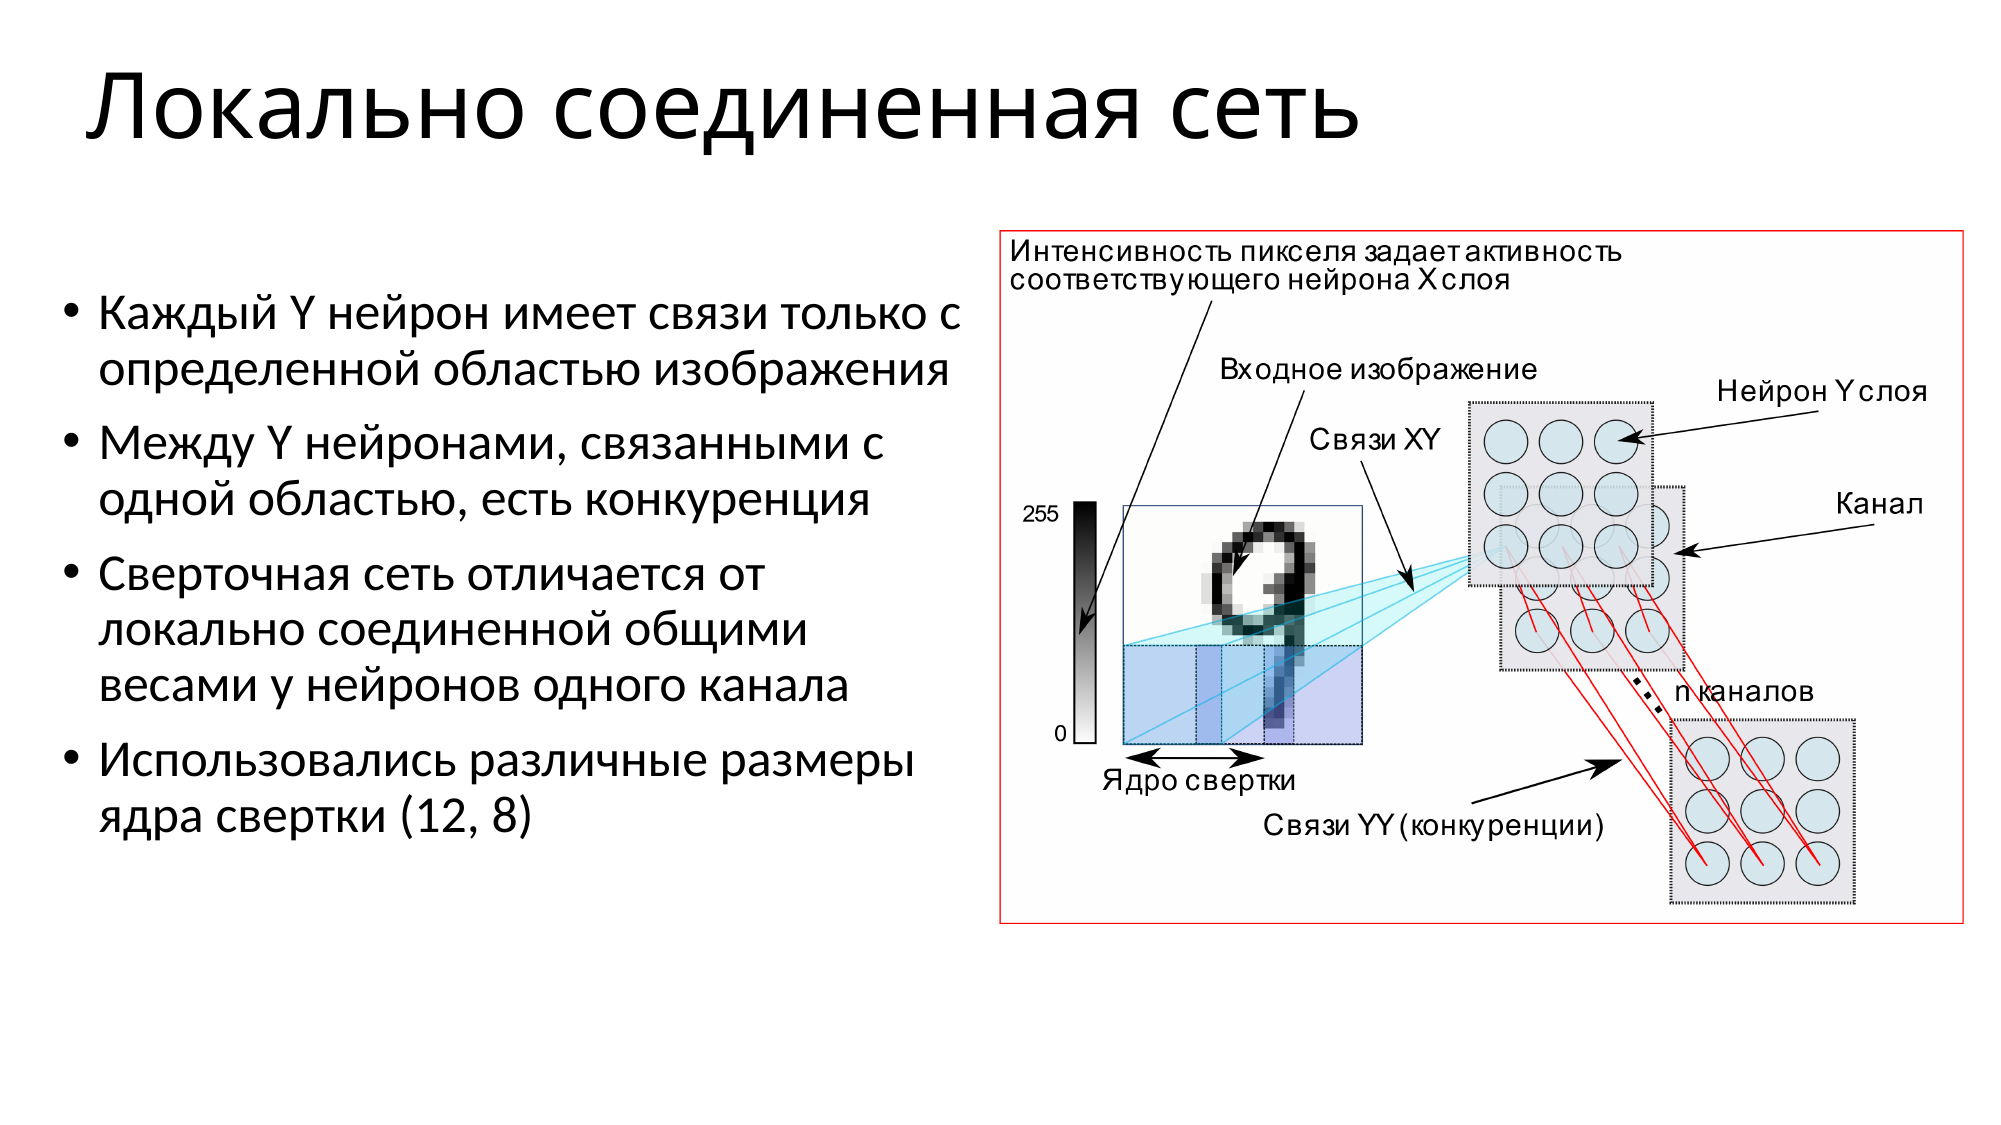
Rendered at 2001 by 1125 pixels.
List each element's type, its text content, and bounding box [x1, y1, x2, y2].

list Каждый Y нейрон имеет связи только с определенной областью изображения Между Y нейронами, связанными с одной областью, есть конкуренция Сверточная сеть отличается от локально соединенной общими весами у нейронов одного канала Использовались различные размеры ядра свертки (12, 8) [47, 277, 986, 877]
title Локально соединенная сеть [71, 0, 1797, 218]
picture [999, 229, 1965, 924]
